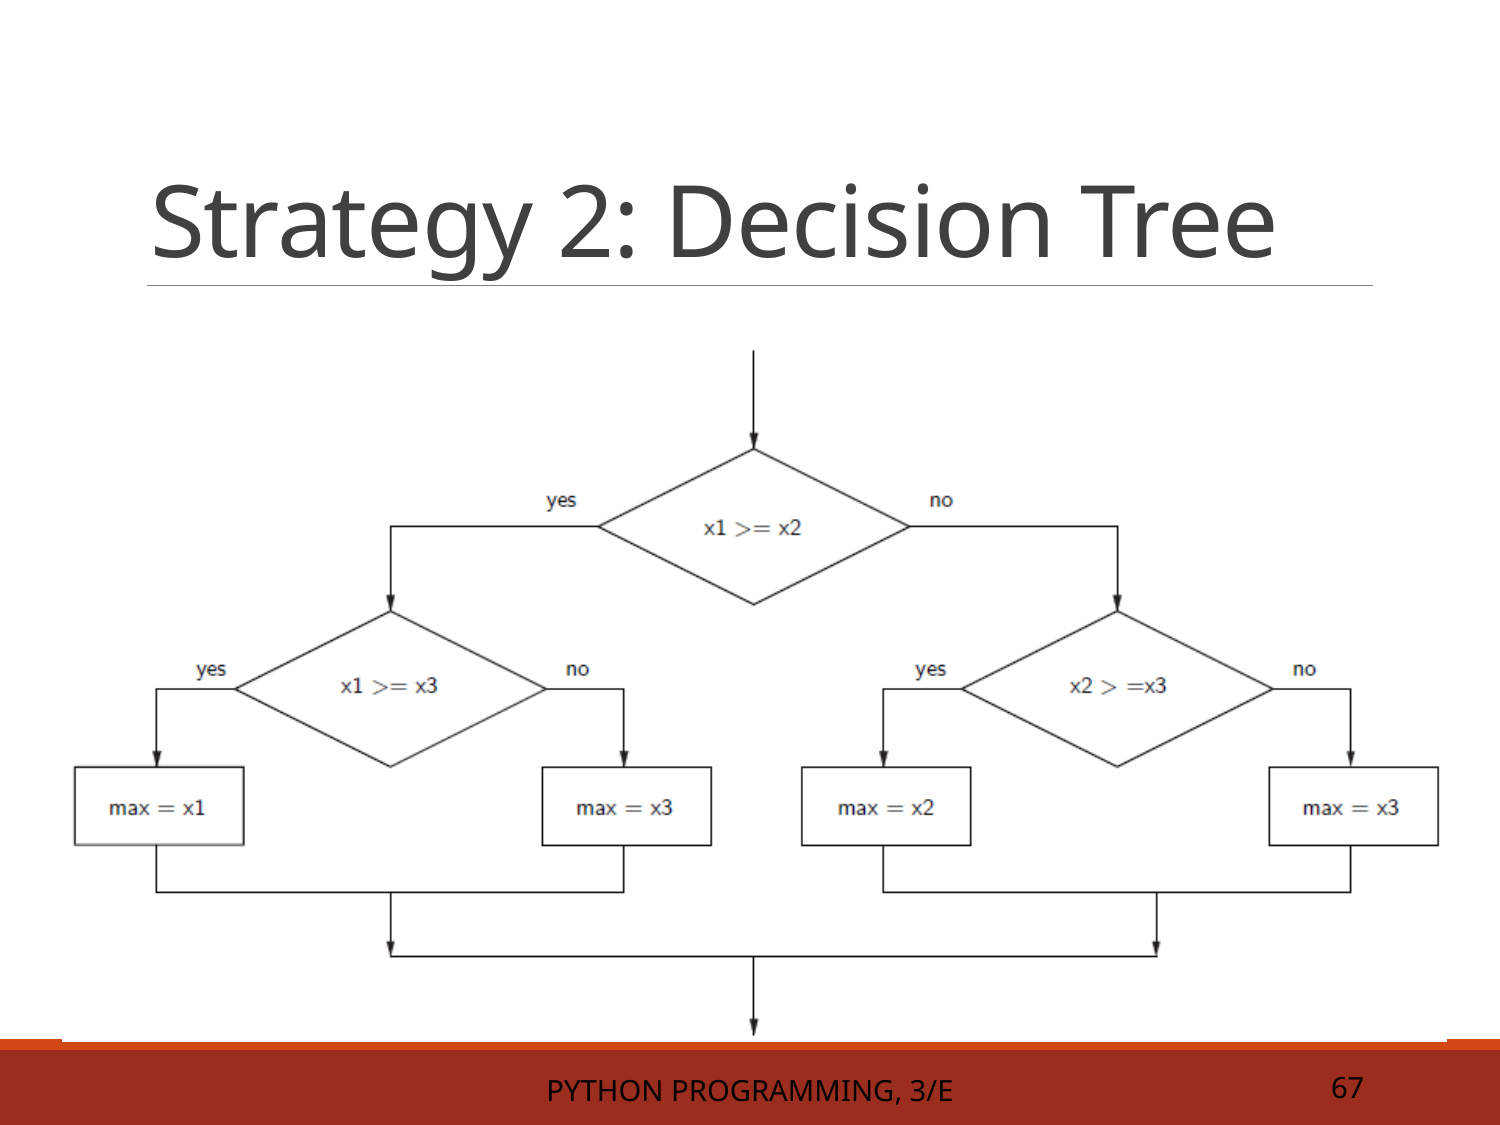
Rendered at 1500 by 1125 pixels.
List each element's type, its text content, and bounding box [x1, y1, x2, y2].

slide_number 67 [1218, 1059, 1380, 1120]
title Strategy 2: Decision Tree [135, 47, 1373, 285]
picture [61, 346, 1448, 1043]
footer Python Programming, 3/e [453, 1059, 1047, 1120]
